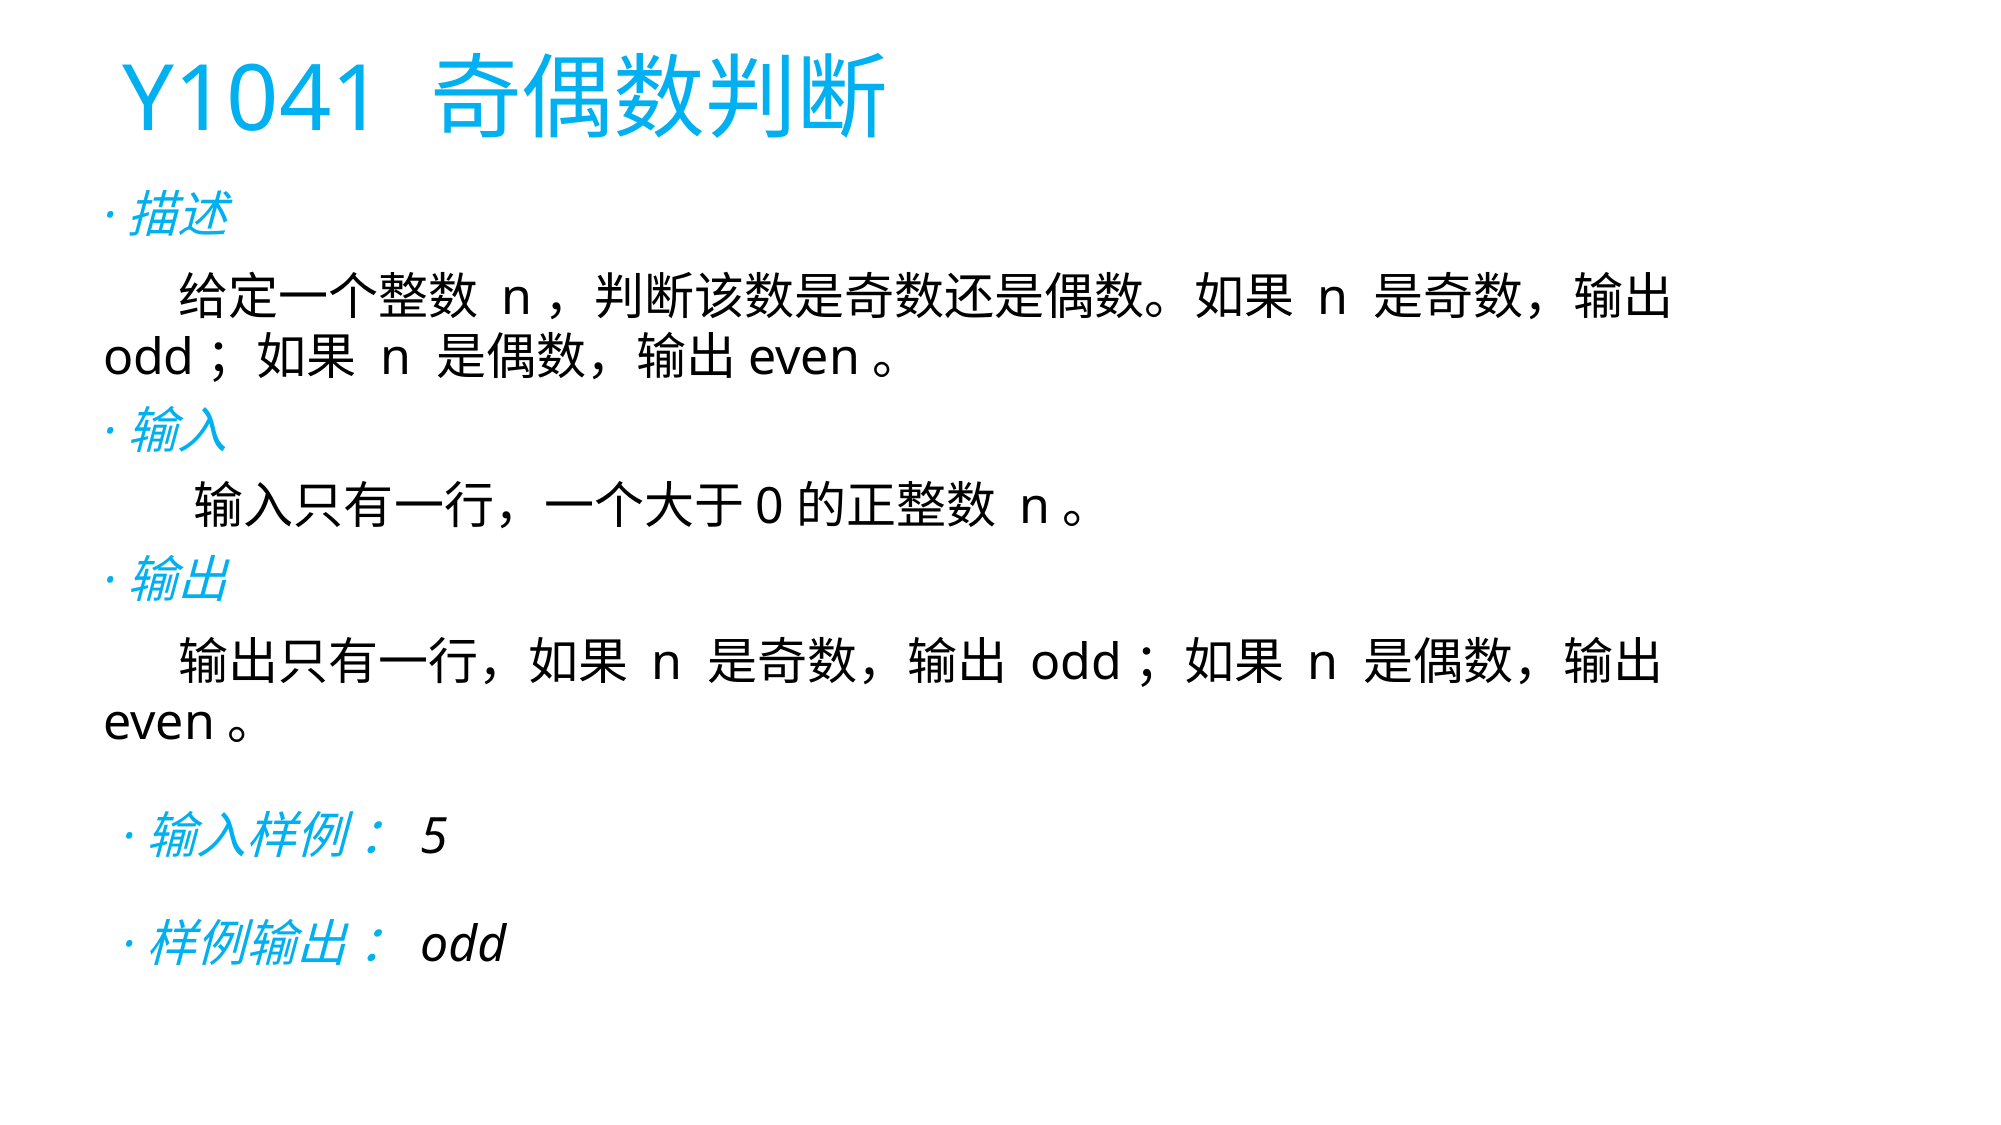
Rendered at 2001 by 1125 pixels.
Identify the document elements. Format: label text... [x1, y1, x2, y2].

text_box ·样例输出 ：odd [107, 903, 1621, 979]
text_box ·输入样例 ：5 [107, 796, 1621, 872]
list ·描述 给定一个整数 n，判断该数是奇数还是偶数。如果 n 是奇数，输出 odd；如果 n 是偶数，输出even。 ·输入 输入只有一行，一个大于0的正整数 n。 ·输出 输出只有一行，如果 n 是奇数，输出 odd；如果 n 是偶数，输出even。 [88, 182, 1863, 1021]
title Y1041 奇偶数判断 [107, 0, 1105, 182]
